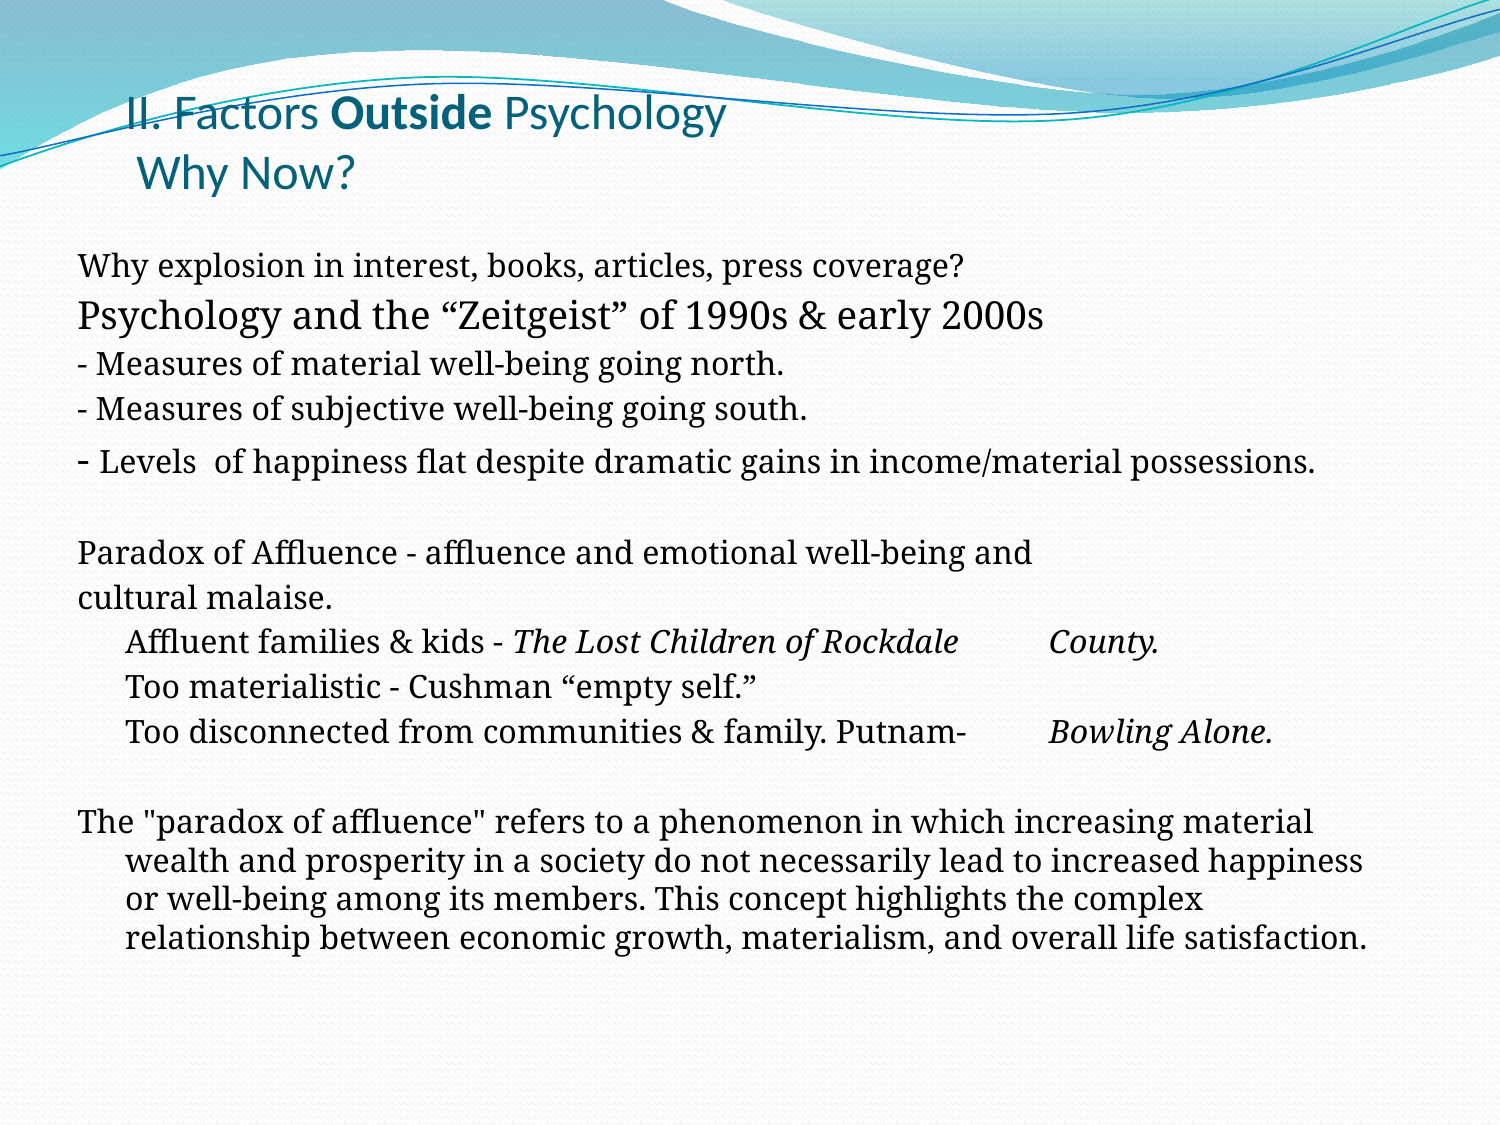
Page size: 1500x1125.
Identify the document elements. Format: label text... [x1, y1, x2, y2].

title II. Factors Outside Psychology Why Now? [125, 37, 1400, 200]
list Why explosion in interest, books, articles, press coverage? Psychology and the “Zeitgeist” of 1990s & early 2000s - Measures of material well-being going north. - Measures of subjective well-being going south. - Levels of happiness flat despite dramatic gains in income/material possessions. Paradox of Affluence - affluence and emotional well-being and cultural malaise. Affluent families & kids - The Lost Children of Rockdale County. Too materialistic - Cushman “empty self.” Too disconnected from communities & family. Putnam- Bowling Alone. The "paradox of affluence" refers to a phenomenon in which increasing material wealth and prosperity in a society do not necessarily lead to increased happiness or well-being among its members. This concept highlights the complex relationship between economic growth, materialism, and overall life satisfaction. [62, 237, 1388, 1050]
